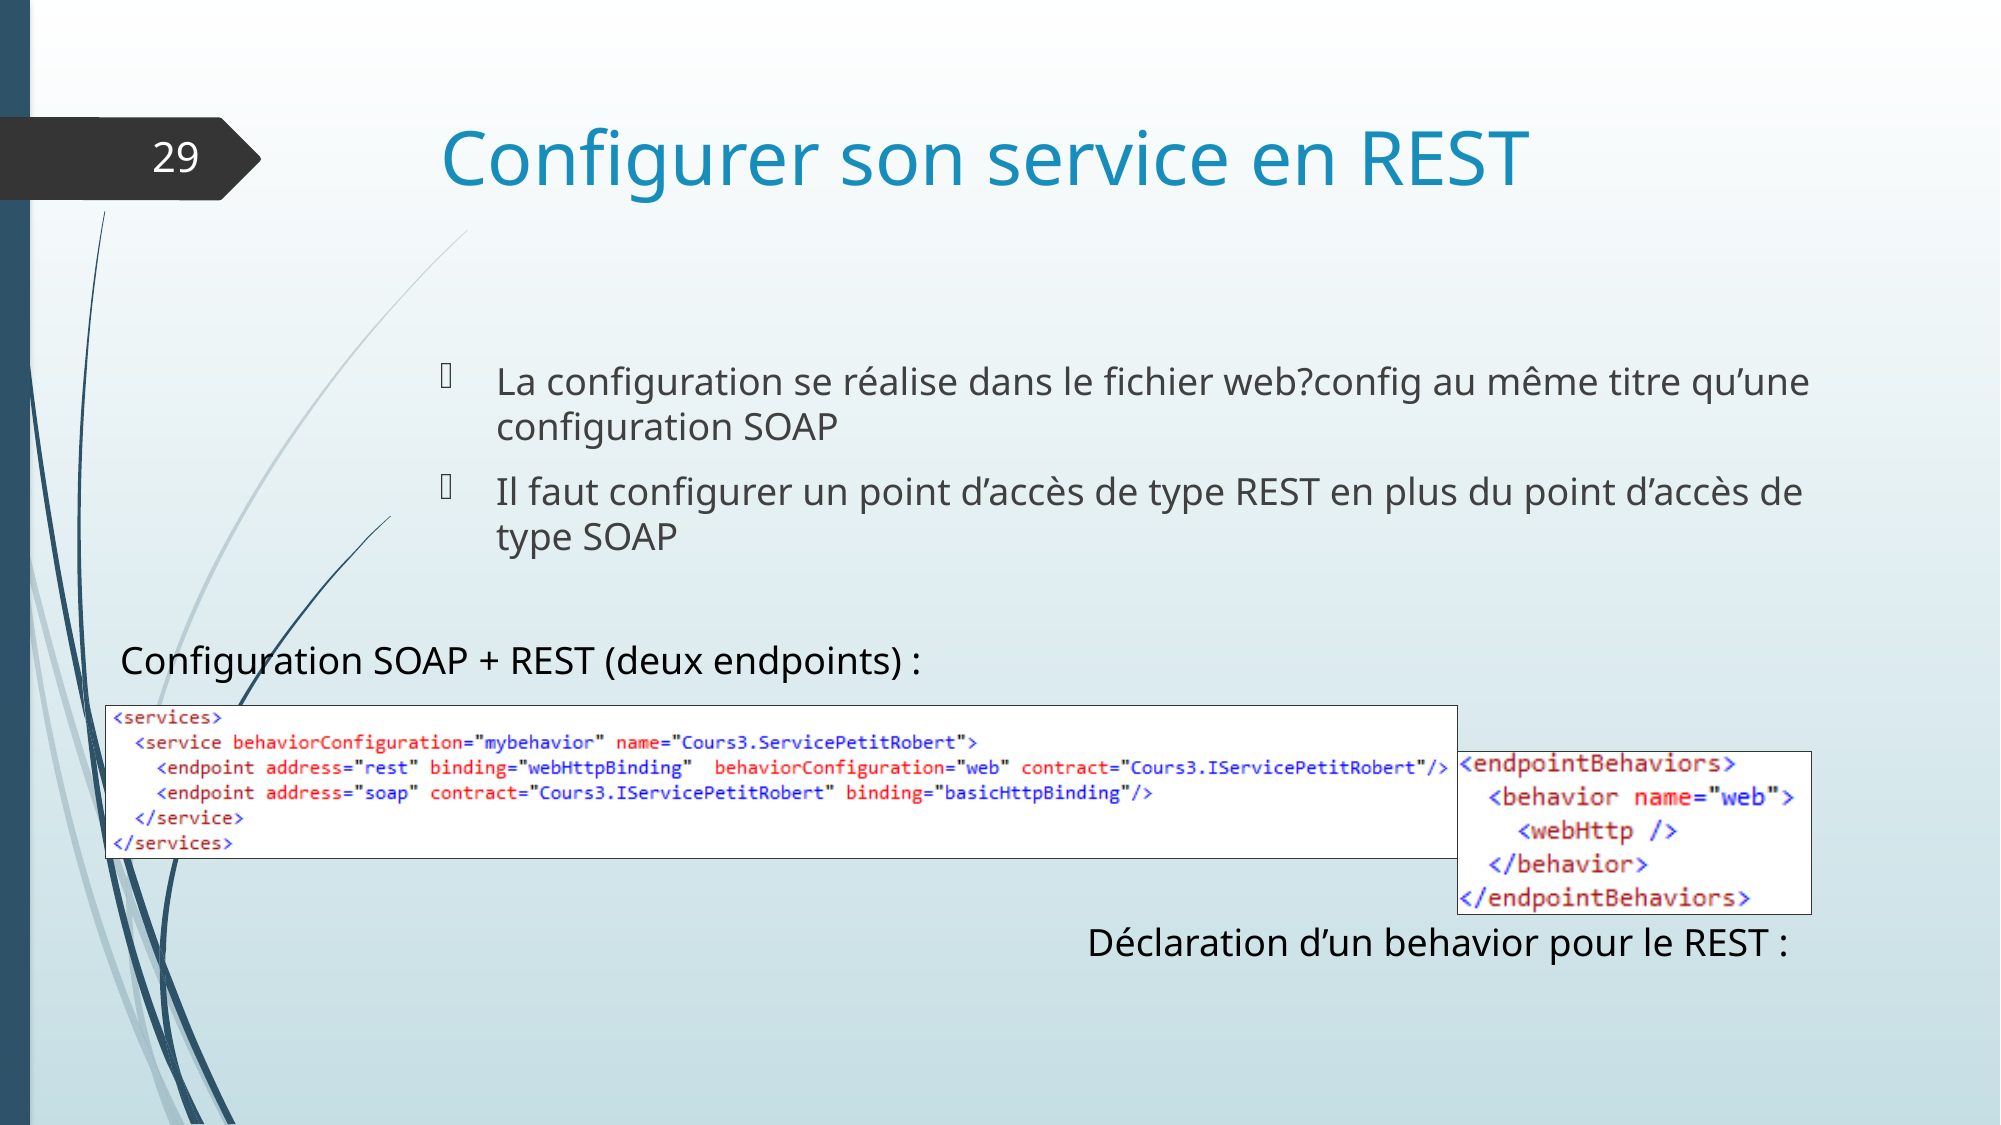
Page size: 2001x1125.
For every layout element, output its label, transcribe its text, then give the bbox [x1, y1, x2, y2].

list La configuration se réalise dans le fichier web?config au même titre qu’une configuration SOAP Il faut configurer un point d’accès de type REST en plus du point d’accès de type SOAP [424, 350, 1888, 970]
slide_number 29 [87, 129, 216, 190]
text_box Déclaration d’un behavior pour le REST : [1072, 911, 1842, 972]
picture [105, 705, 1812, 915]
text_box Configuration SOAP + REST (deux endpoints) : [105, 629, 1154, 690]
title Configurer son service en REST [425, 102, 1888, 313]
